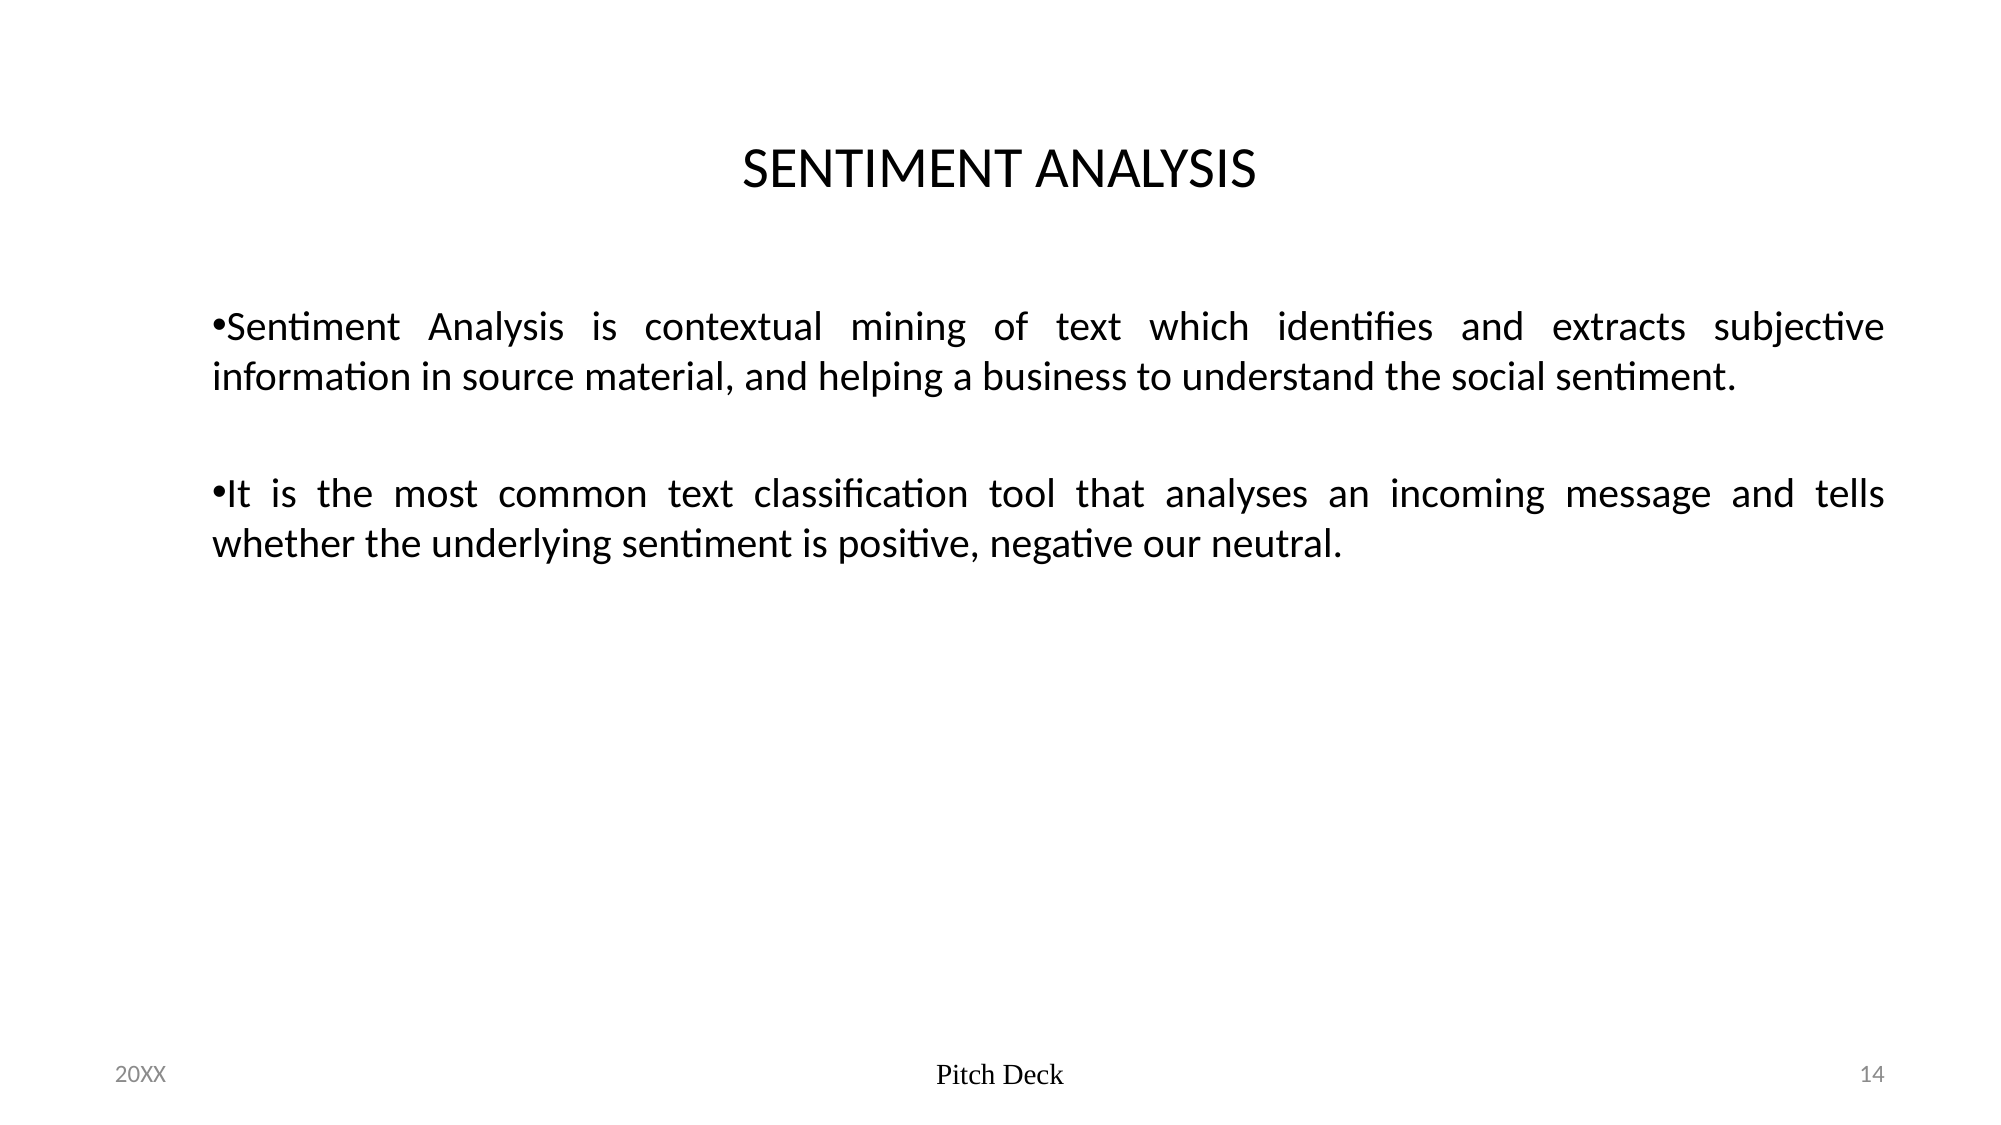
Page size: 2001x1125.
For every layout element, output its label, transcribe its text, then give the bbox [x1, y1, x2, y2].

slide_number 14 [1433, 1042, 1900, 1103]
footer Pitch Deck [683, 1042, 1317, 1103]
title SENTIMENT ANALYSIS [249, 55, 1750, 273]
subtitle Sentiment Analysis is contextual mining of text which identifies and extracts subjective information in source material, and helping a business to understand the social sentiment. It is the most common text classification tool that analyses an incoming message and tells whether the underlying sentiment is positive, negative our neutral. [122, 291, 1901, 1005]
slide_number 20XX [99, 1042, 567, 1103]
